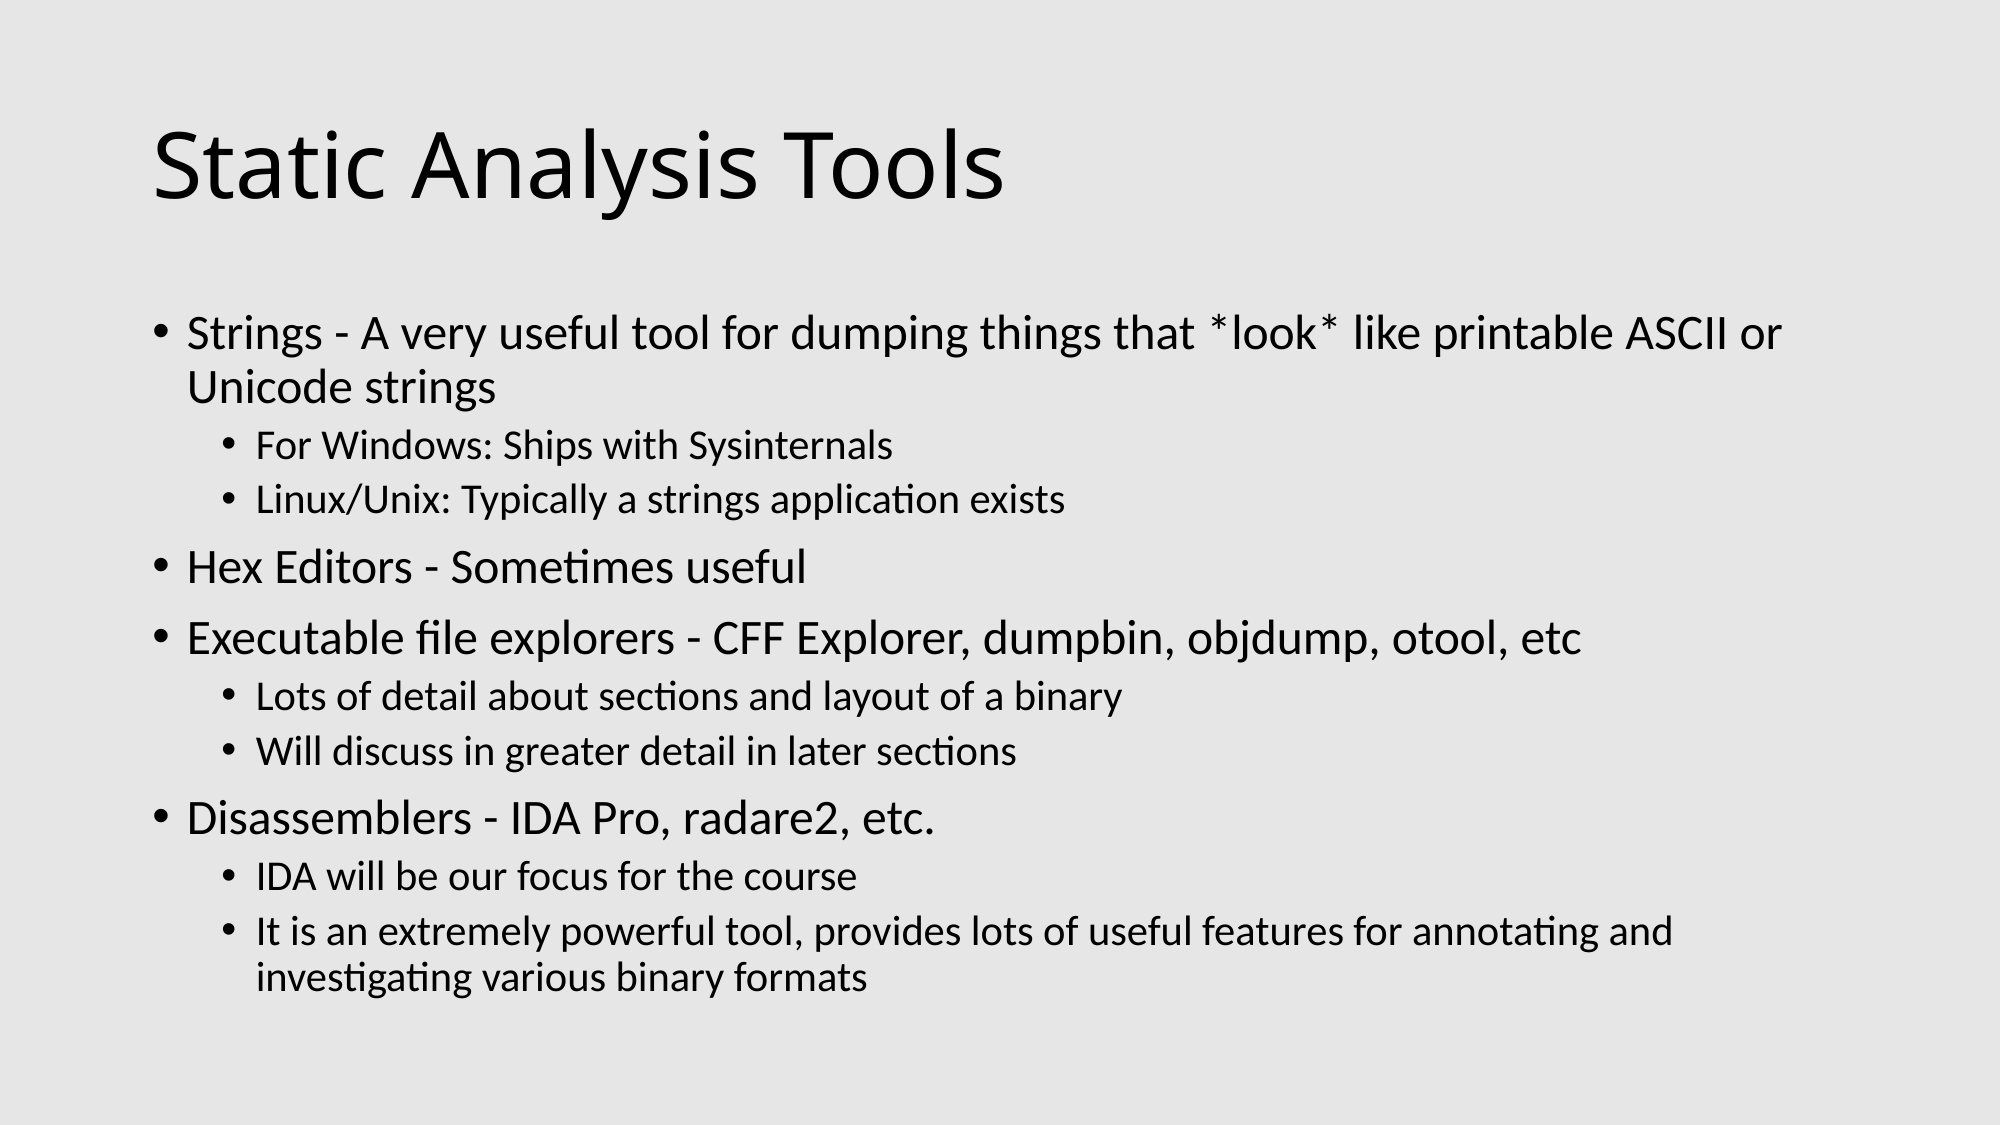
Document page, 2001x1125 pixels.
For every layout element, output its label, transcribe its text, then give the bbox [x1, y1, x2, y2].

title Static Analysis Tools [137, 59, 1863, 278]
list Strings - A very useful tool for dumping things that *look* like printable ASCII or Unicode strings For Windows: Ships with Sysinternals Linux/Unix: Typically a strings application exists Hex Editors - Sometimes useful Executable file explorers - CFF Explorer, dumpbin, objdump, otool, etc Lots of detail about sections and layout of a binary Will discuss in greater detail in later sections Disassemblers - IDA Pro, radare2, etc. IDA will be our focus for the course It is an extremely powerful tool, provides lots of useful features for annotating and investigating various binary formats [137, 299, 1863, 1014]
